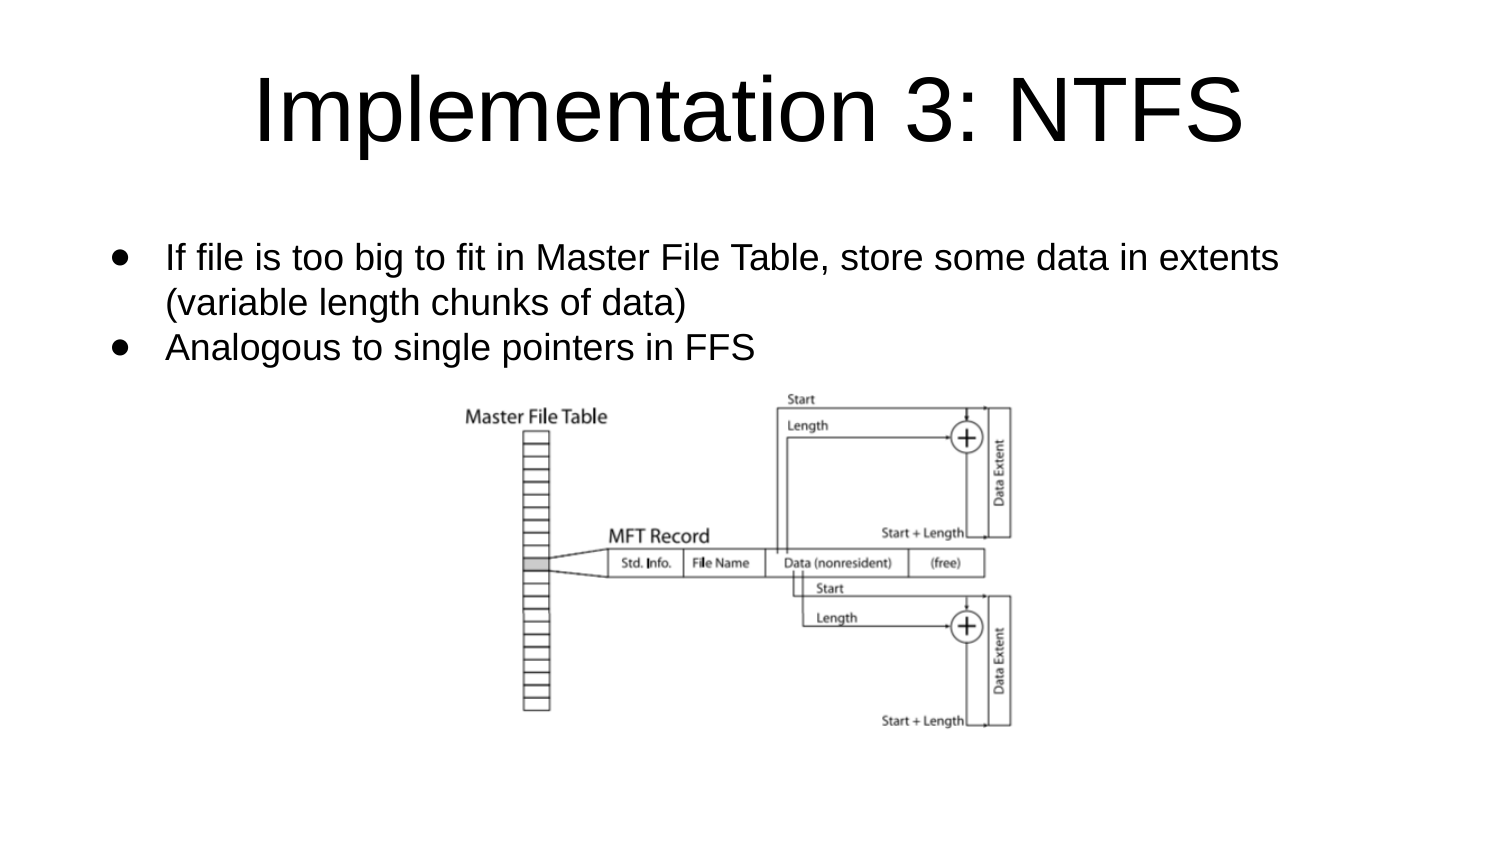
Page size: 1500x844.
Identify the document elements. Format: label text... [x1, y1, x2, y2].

text_box If file is too big to fit in Master File Table, store some data in extents (variable length chunks of data) Analogous to single pointers in FFS [74, 218, 1425, 746]
title Implementation 3: NTFS [75, 33, 1425, 175]
picture [445, 385, 1055, 746]
